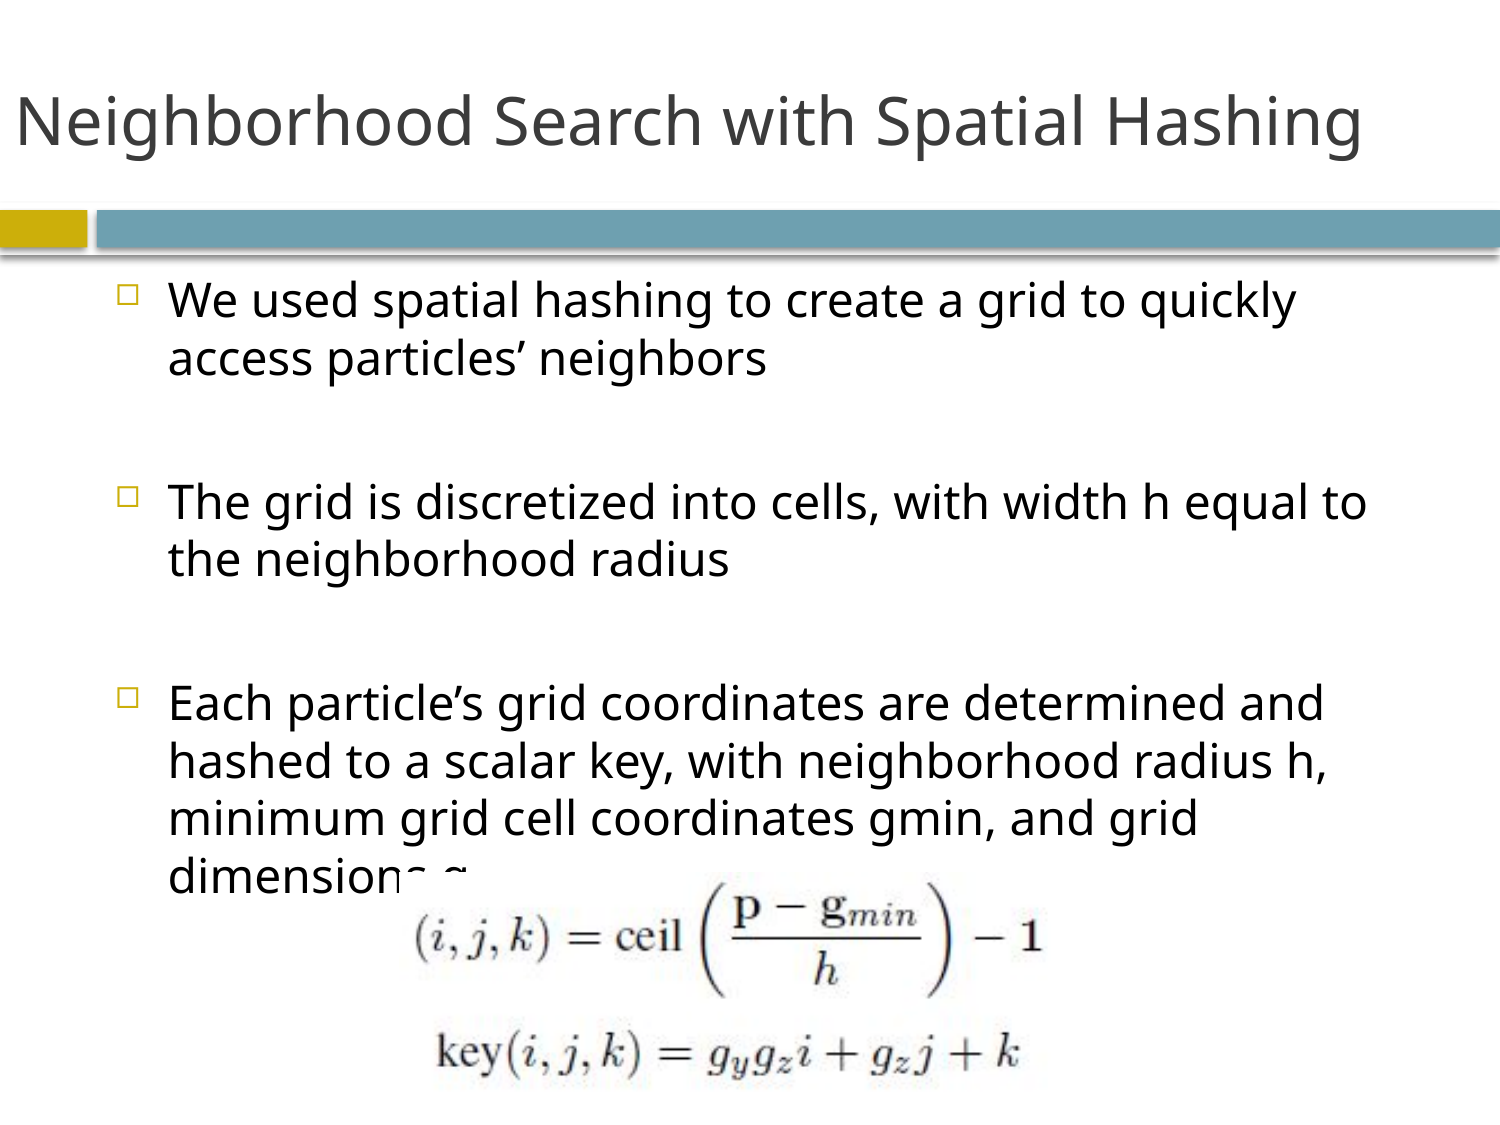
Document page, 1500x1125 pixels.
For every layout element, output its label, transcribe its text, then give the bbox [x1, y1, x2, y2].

picture [399, 872, 1076, 1101]
list We used spatial hashing to create a grid to quickly access particles’ neighbors The grid is discretized into cells, with width h equal to the neighborhood radius Each particle’s grid coordinates are determined and hashed to a scalar key, with neighborhood radius h, minimum grid cell coordinates gmin, and grid dimensions g [100, 262, 1438, 1000]
title Neighborhood Search with Spatial Hashing [0, 37, 1500, 200]
